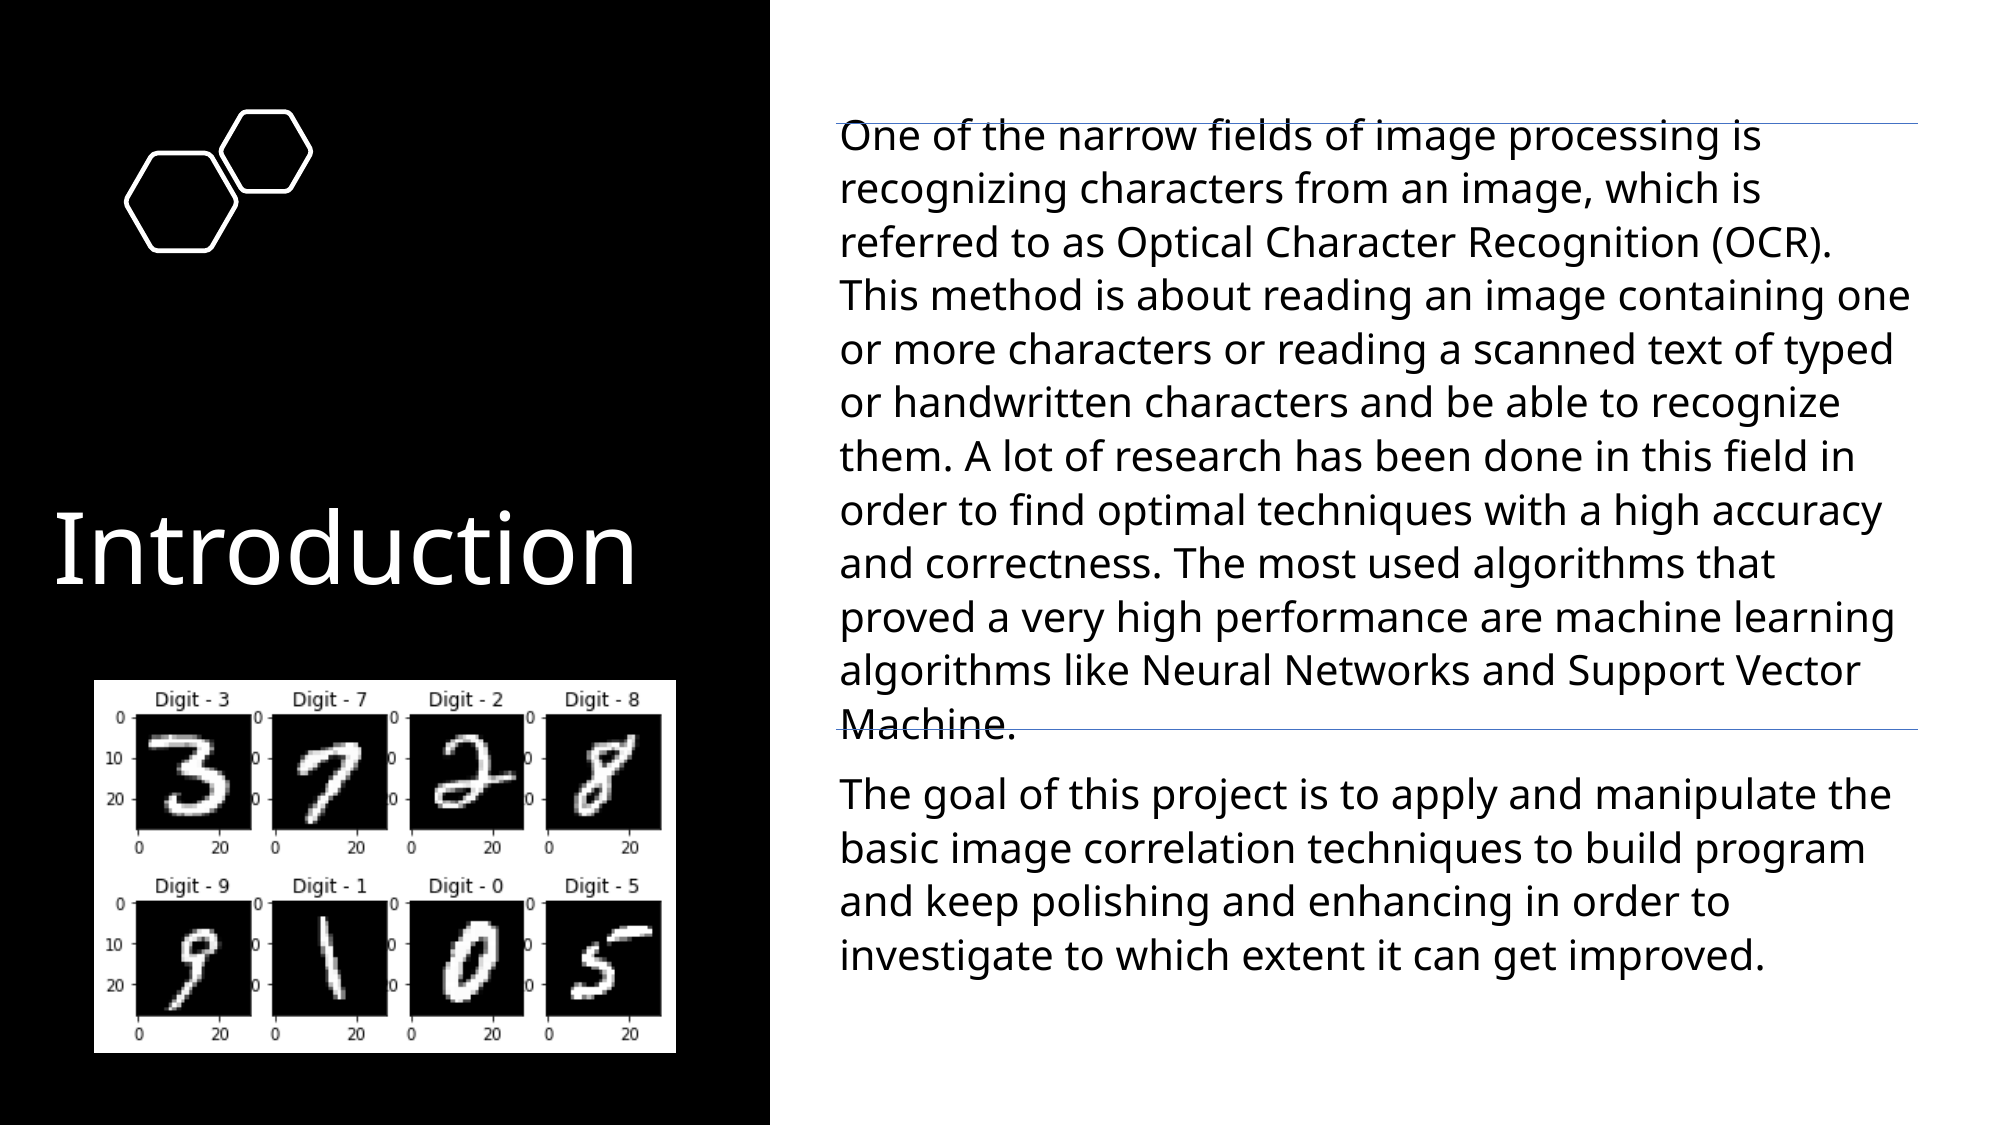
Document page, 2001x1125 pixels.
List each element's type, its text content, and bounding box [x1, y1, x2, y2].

picture [94, 680, 676, 1053]
title Introduction [39, 344, 739, 760]
text_box [0, 0, 771, 1125]
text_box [125, 111, 311, 251]
list One of the narrow fields of image processing is recognizing characters from an image, which is referred to as Optical Character Recognition (OCR). This method is about reading an image containing one or more characters or reading a scanned text of typed or handwritten characters and be able to recognize them. A lot of research has been done in this field in order to find optimal techniques with a high accuracy and correctness. The most used algorithms that proved a very high performance are machine learning algorithms like Neural Networks and Support Vector Machine. The goal of this project is to apply and manipulate the basic image correlation techniques to build program and keep polishing and enhancing in order to investigate to which extent it can get improved. [824, 30, 1937, 1053]
text_box [771, 0, 2000, 1125]
